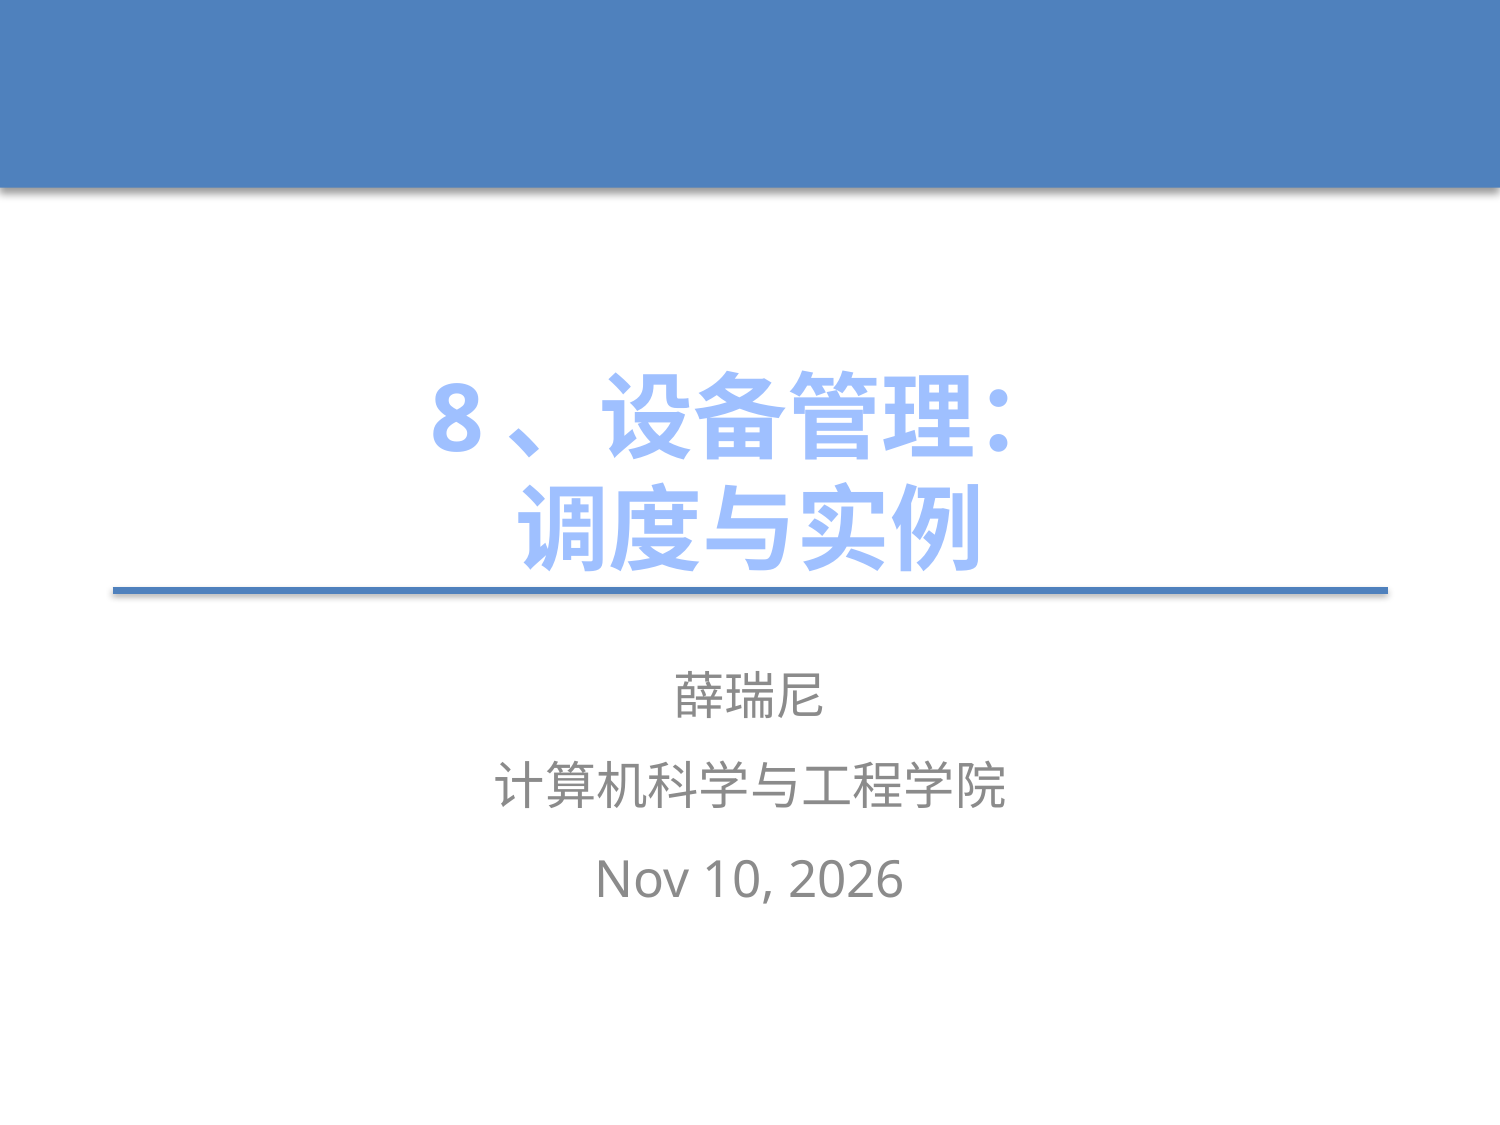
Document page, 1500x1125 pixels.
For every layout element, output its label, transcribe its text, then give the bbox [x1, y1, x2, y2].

subtitle 薛瑞尼 计算机科学与工程学院 2019/12/25 [225, 637, 1275, 925]
title 8、设备管理： 调度与实例 [112, 349, 1388, 591]
